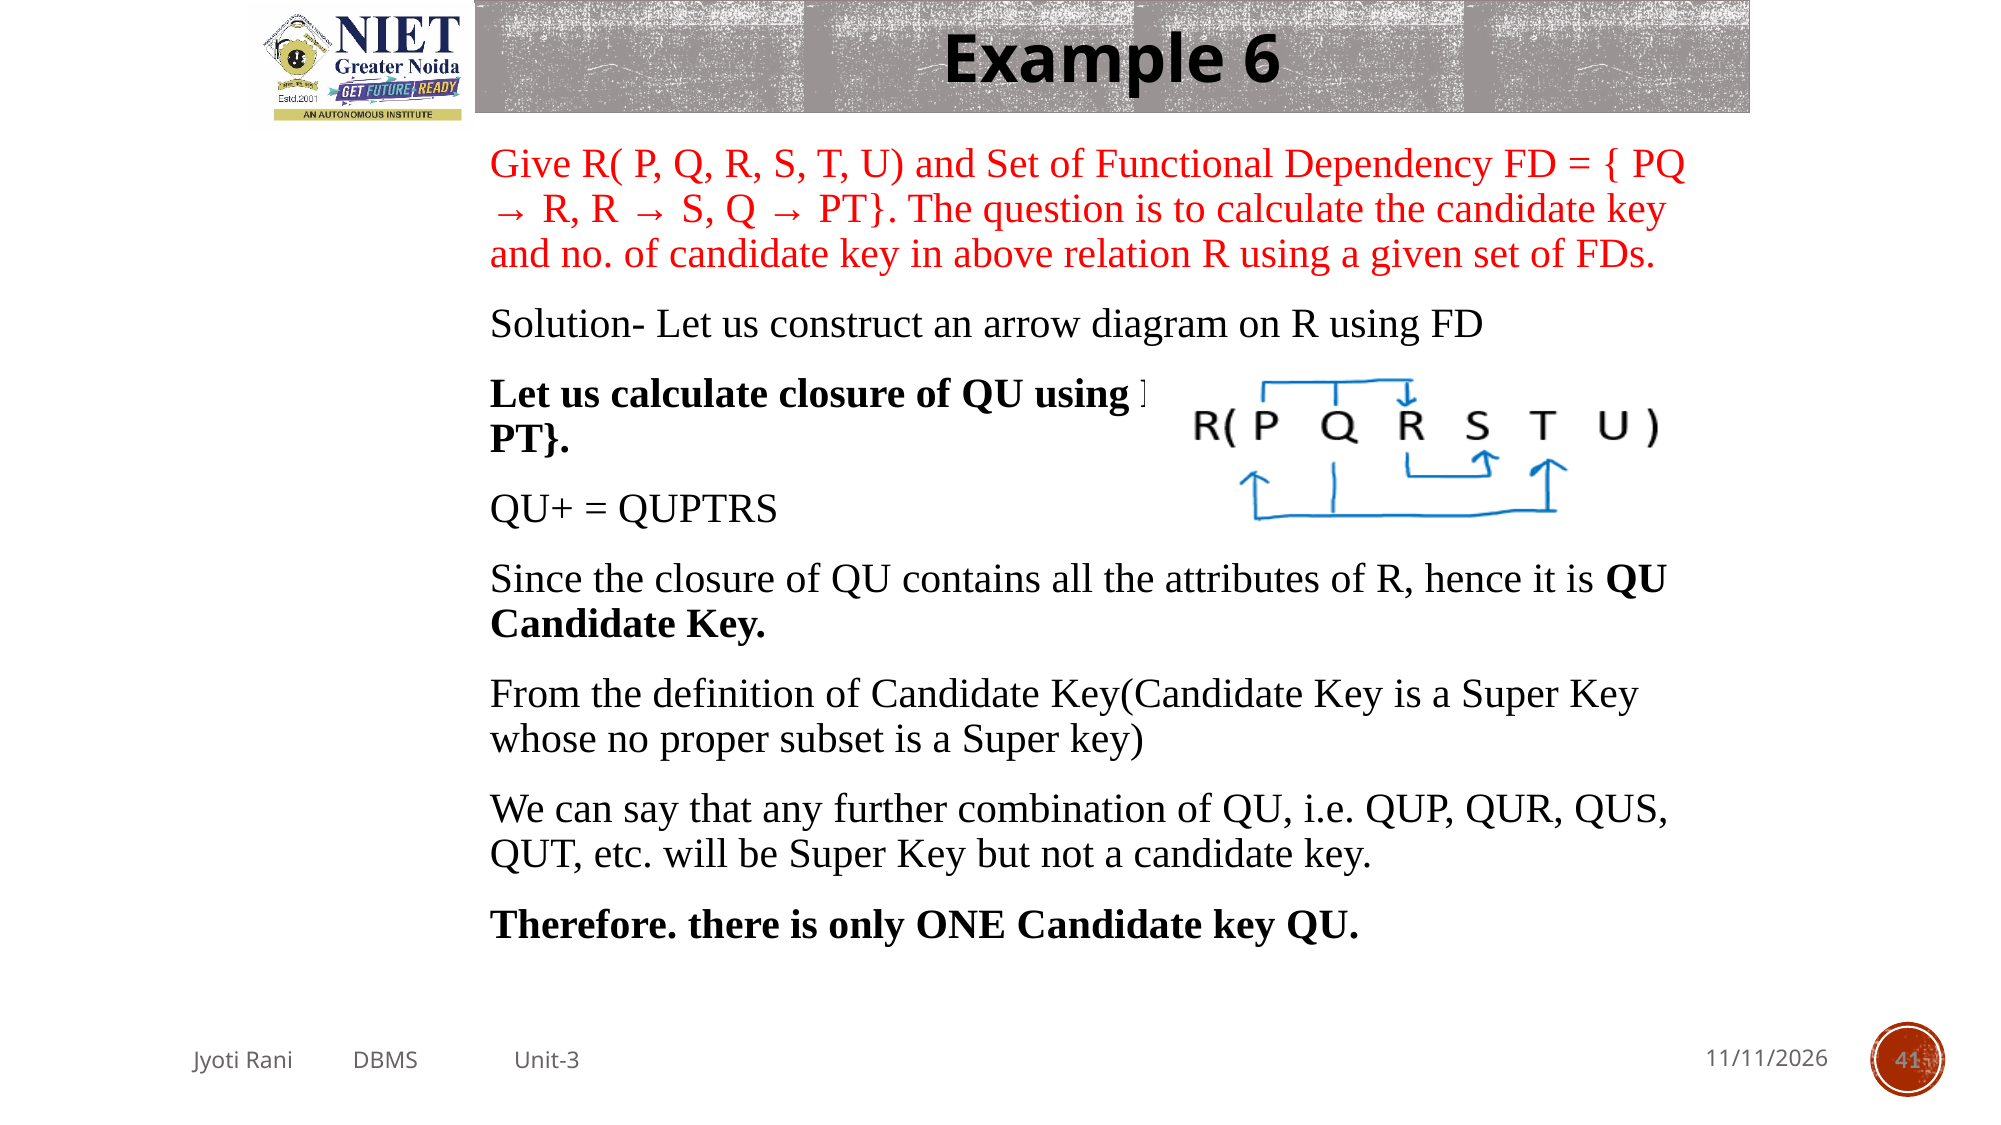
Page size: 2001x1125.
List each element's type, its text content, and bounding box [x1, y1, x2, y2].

text_box Example 6 [474, 0, 1750, 113]
footer Jyoti Rani DBMS Unit-3 [178, 1028, 1217, 1089]
list Give R( P, Q, R, S, T, U) and Set of Functional Dependency FD = { PQ → R, R → S, Q → PT}. The question is to calculate the candidate key and no. of candidate key in above relation R using a given set of FDs. Solution- Let us construct an arrow diagram on R using FD Let us calculate closure of QU using FD = { PQ → R, R → S, Q → PT}. QU+ = QUPTRS Since the closure of QU contains all the attributes of R, hence it is QU Candidate Key. From the definition of Candidate Key(Candidate Key is a Super Key whose no proper subset is a Super key) We can say that any further combination of QU, i.e. QUP, QUR, QUS, QUT, etc. will be Super Key but not a candidate key. Therefore. there is only ONE Candidate key QU. [474, 133, 1750, 1025]
picture [1145, 371, 1675, 538]
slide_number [1306, 1028, 1844, 1089]
picture [249, 3, 475, 131]
slide_number 41 [1855, 1028, 1961, 1089]
